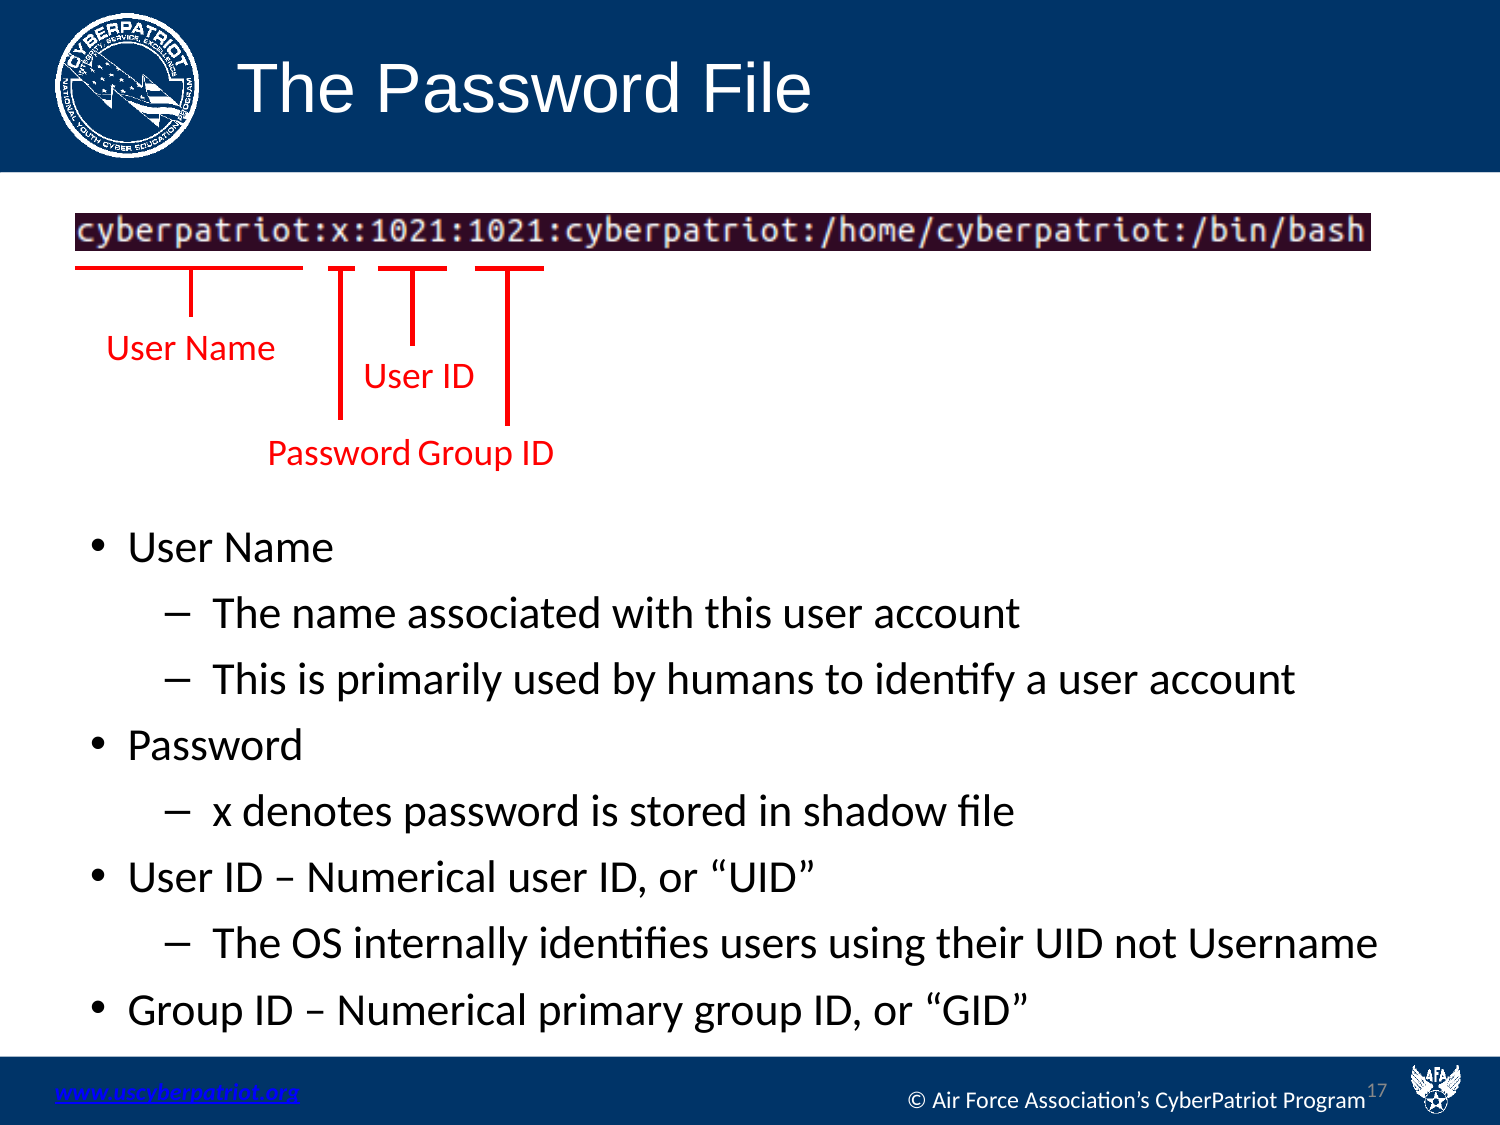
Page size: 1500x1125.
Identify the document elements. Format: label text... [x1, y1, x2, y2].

picture [1417, 1064, 1461, 1114]
text_box www.uscyberpatriot.org [52, 1074, 310, 1106]
picture [55, 13, 199, 158]
picture [74, 213, 1372, 251]
text_box © Air Force Association’s CyberPatriot Program‹#› [904, 1060, 1417, 1125]
text_box User Name [103, 320, 278, 368]
text_box User ID [361, 349, 478, 397]
text_box Password Group ID User Name The name associated with this user account This is primarily used by humans to identify a user account Password x denotes password is stored in shadow file User ID – Numerical user ID, or “UID” The OS internally identifies users using their UID not Username Group ID – Numerical primary group ID, or “GID” [87, 425, 1384, 1035]
title The Password File [234, 39, 825, 212]
